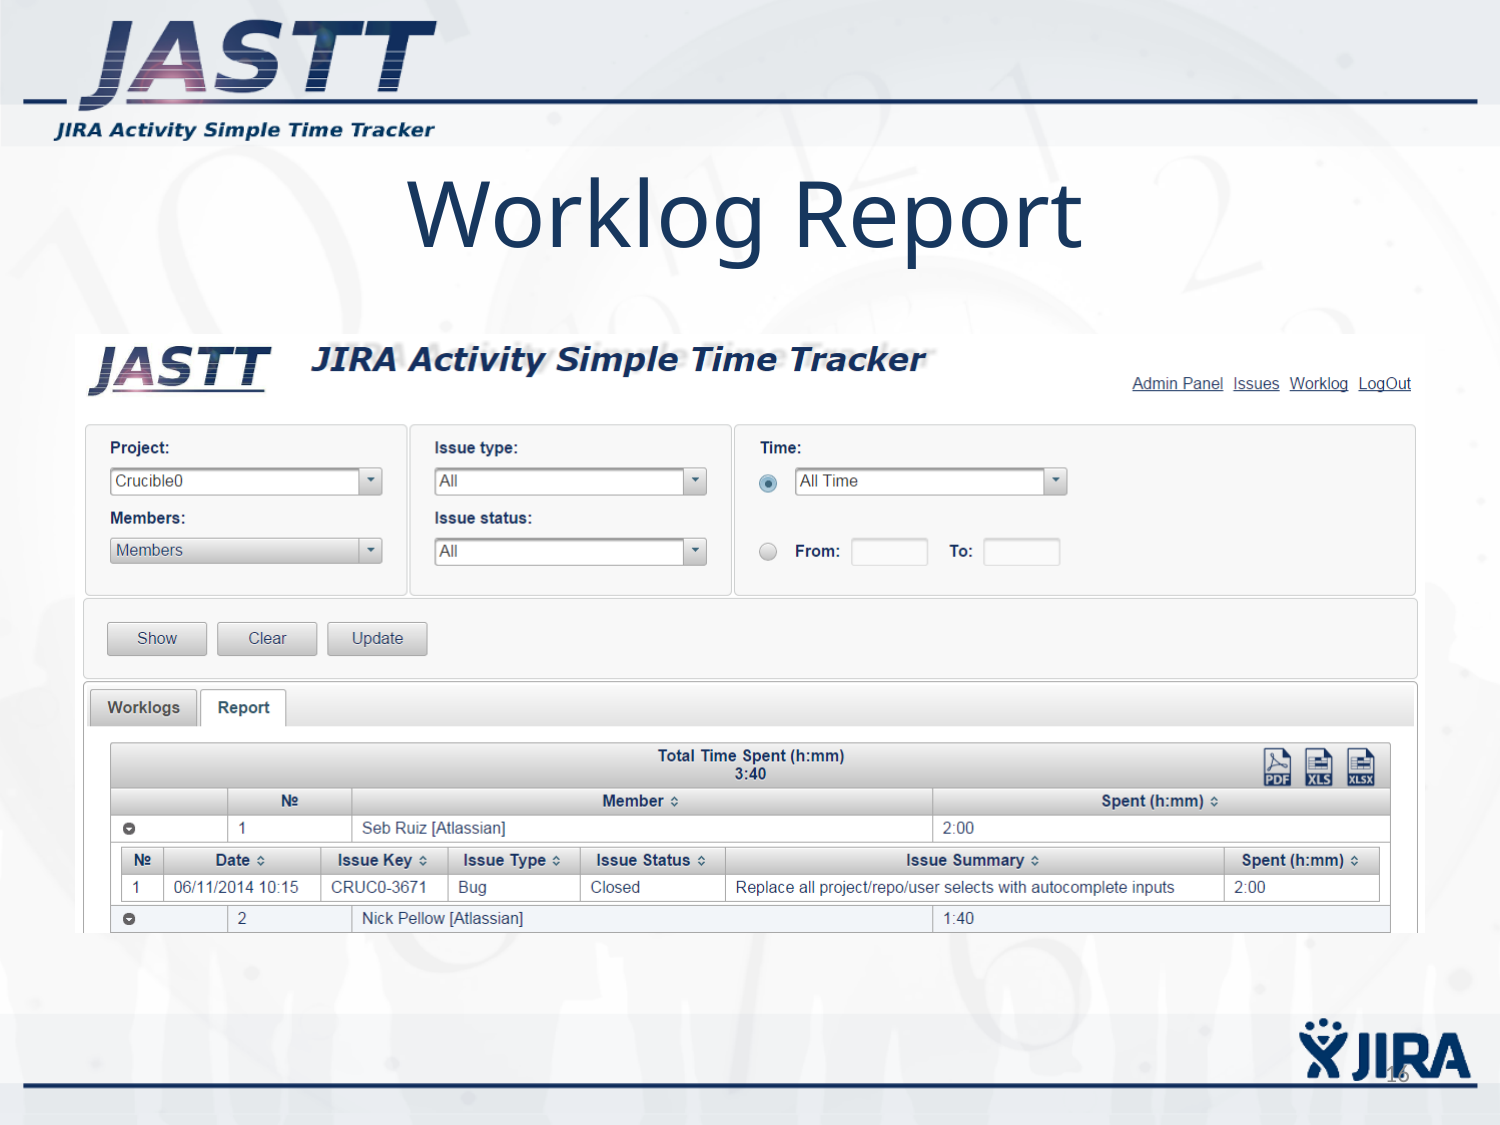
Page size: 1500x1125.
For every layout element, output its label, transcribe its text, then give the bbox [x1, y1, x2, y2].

title Worklog Report [70, 117, 1421, 305]
picture [0, 0, 1500, 1125]
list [74, 334, 1426, 933]
slide_number 16 [1074, 1042, 1425, 1103]
